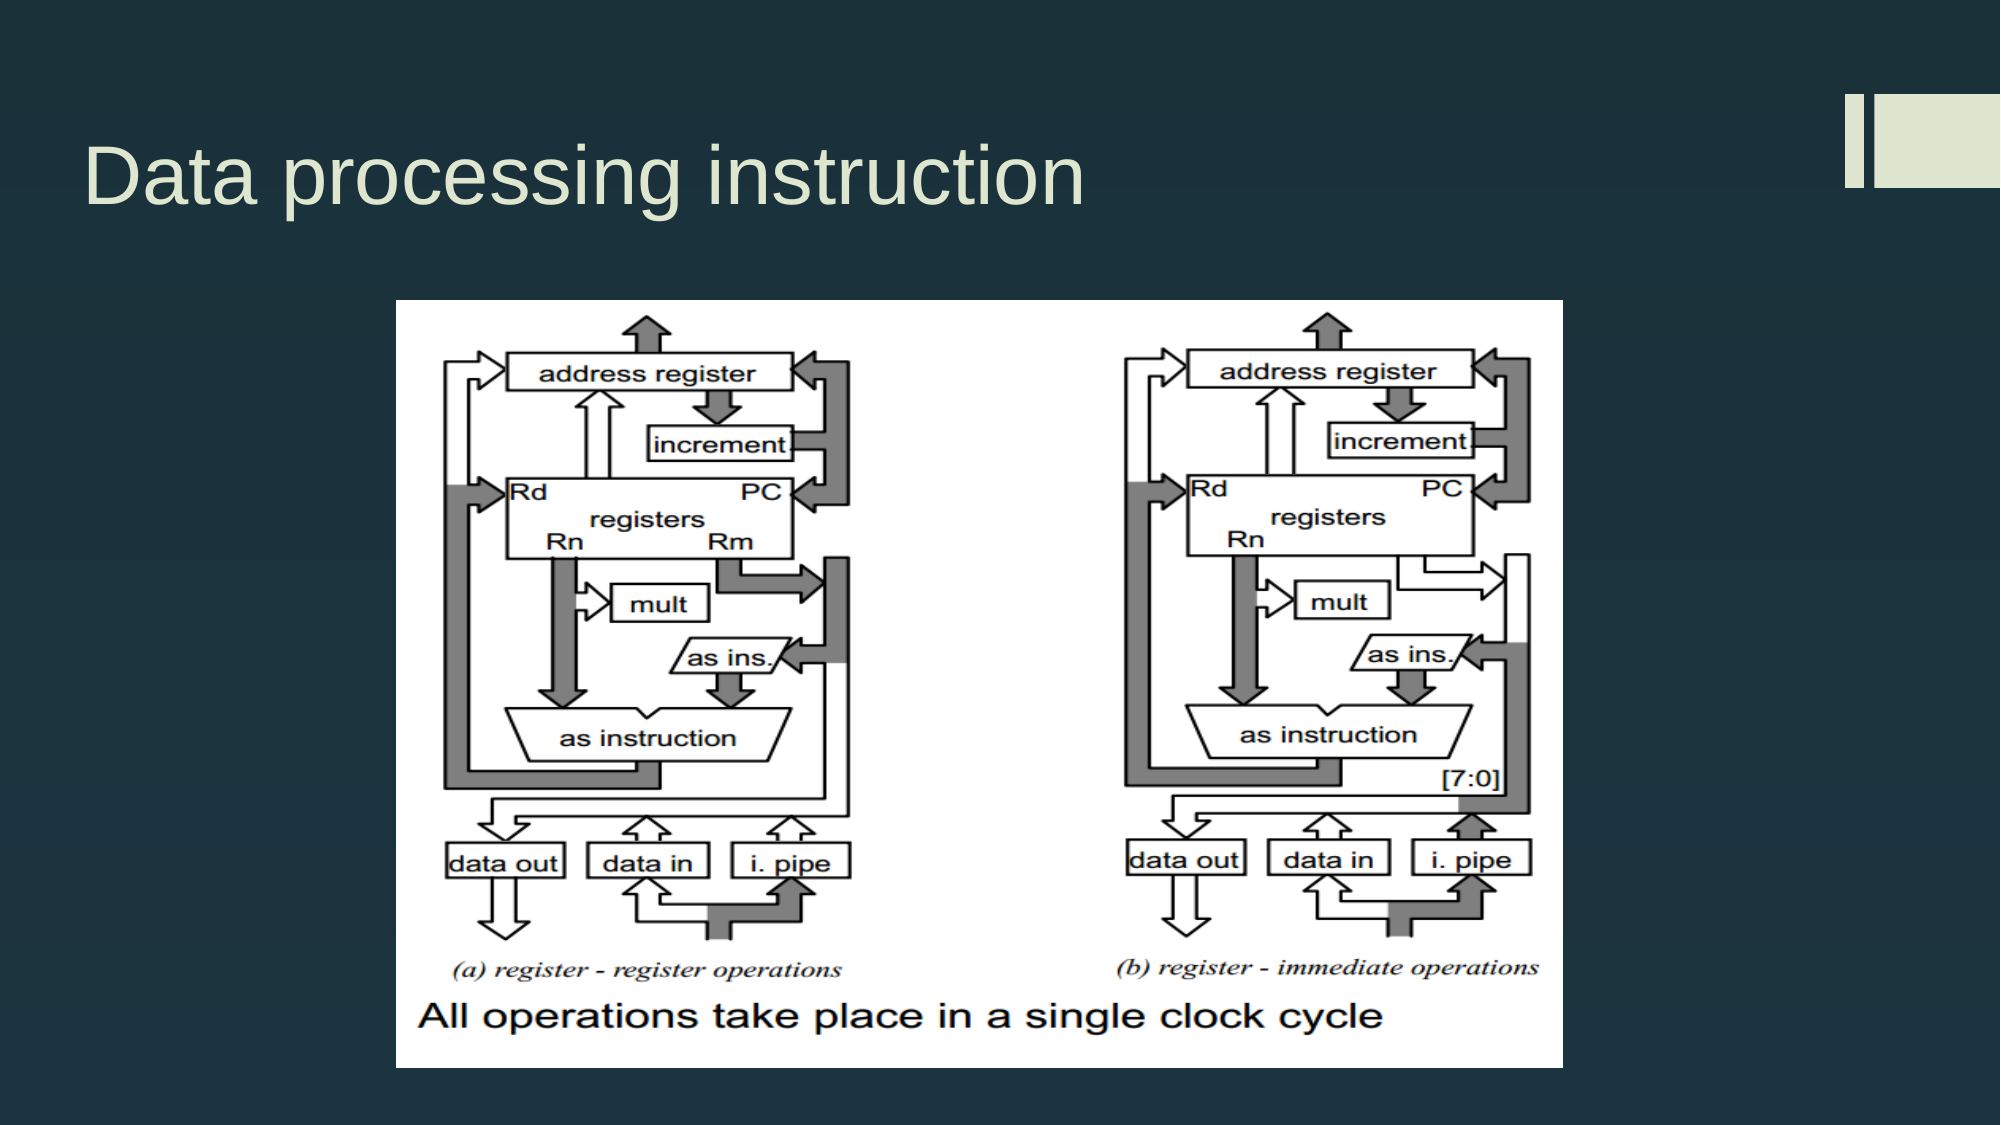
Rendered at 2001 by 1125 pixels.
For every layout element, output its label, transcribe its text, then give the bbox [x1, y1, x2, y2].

title Data processing instruction [67, 39, 1668, 229]
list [395, 300, 1563, 1069]
